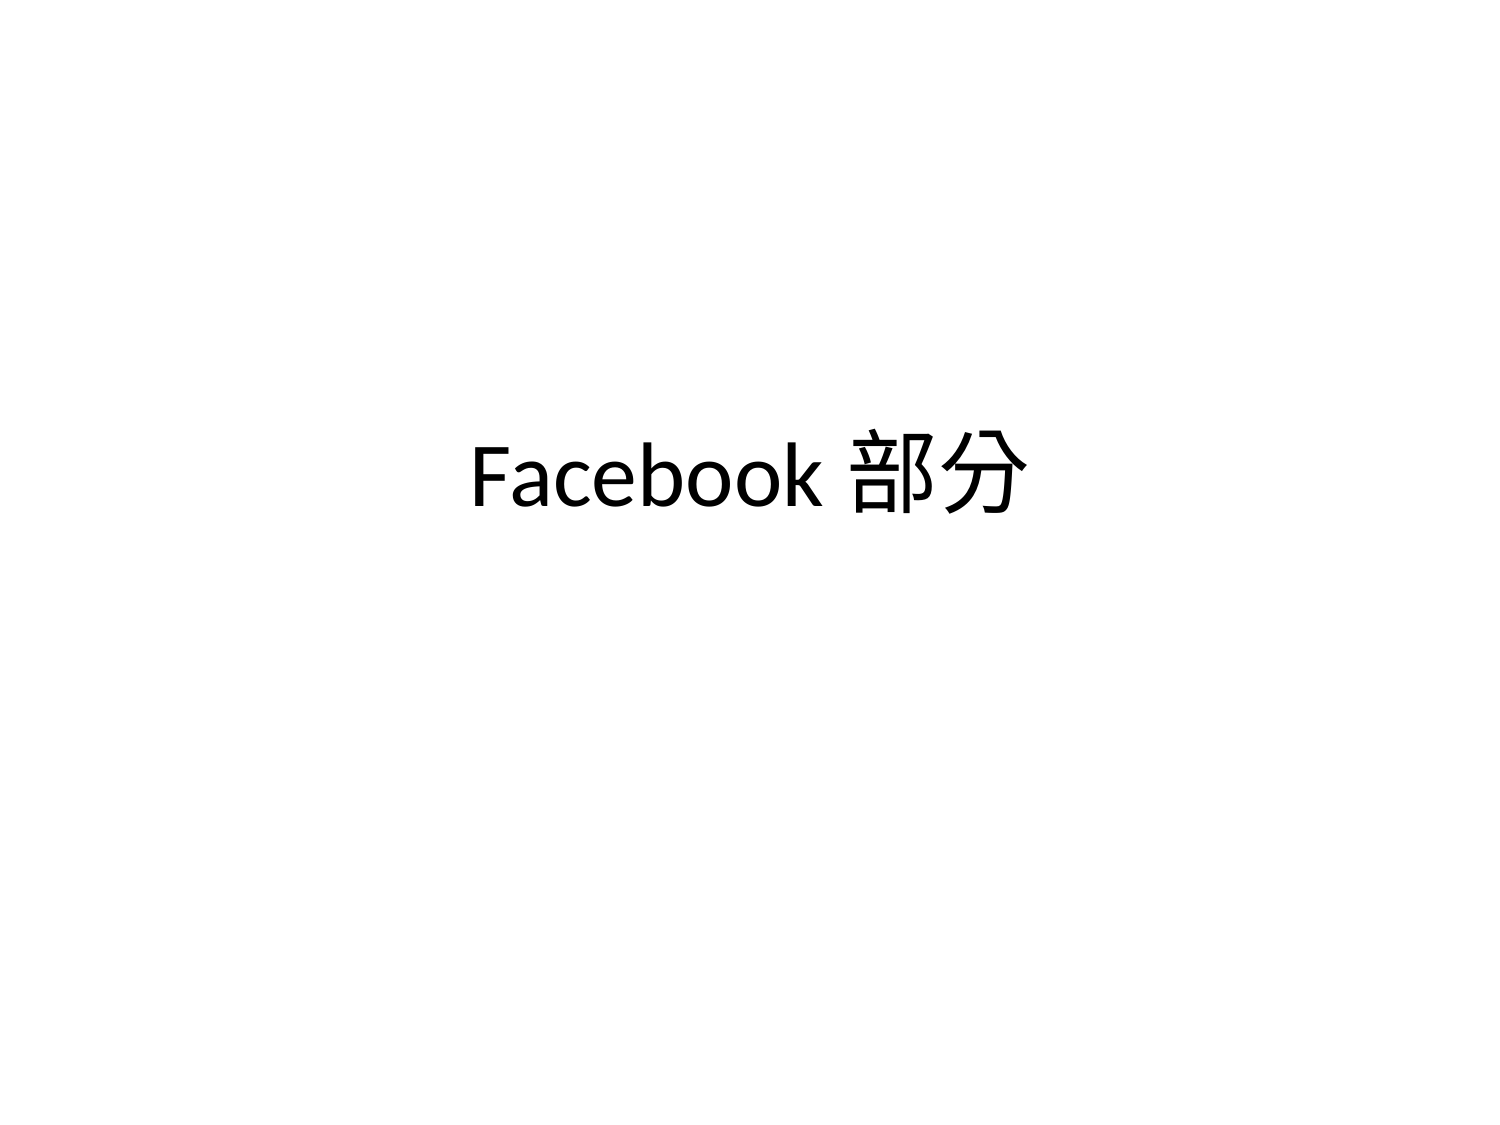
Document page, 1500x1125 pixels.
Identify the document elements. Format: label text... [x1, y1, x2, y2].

title Facebook部分 [112, 349, 1388, 591]
